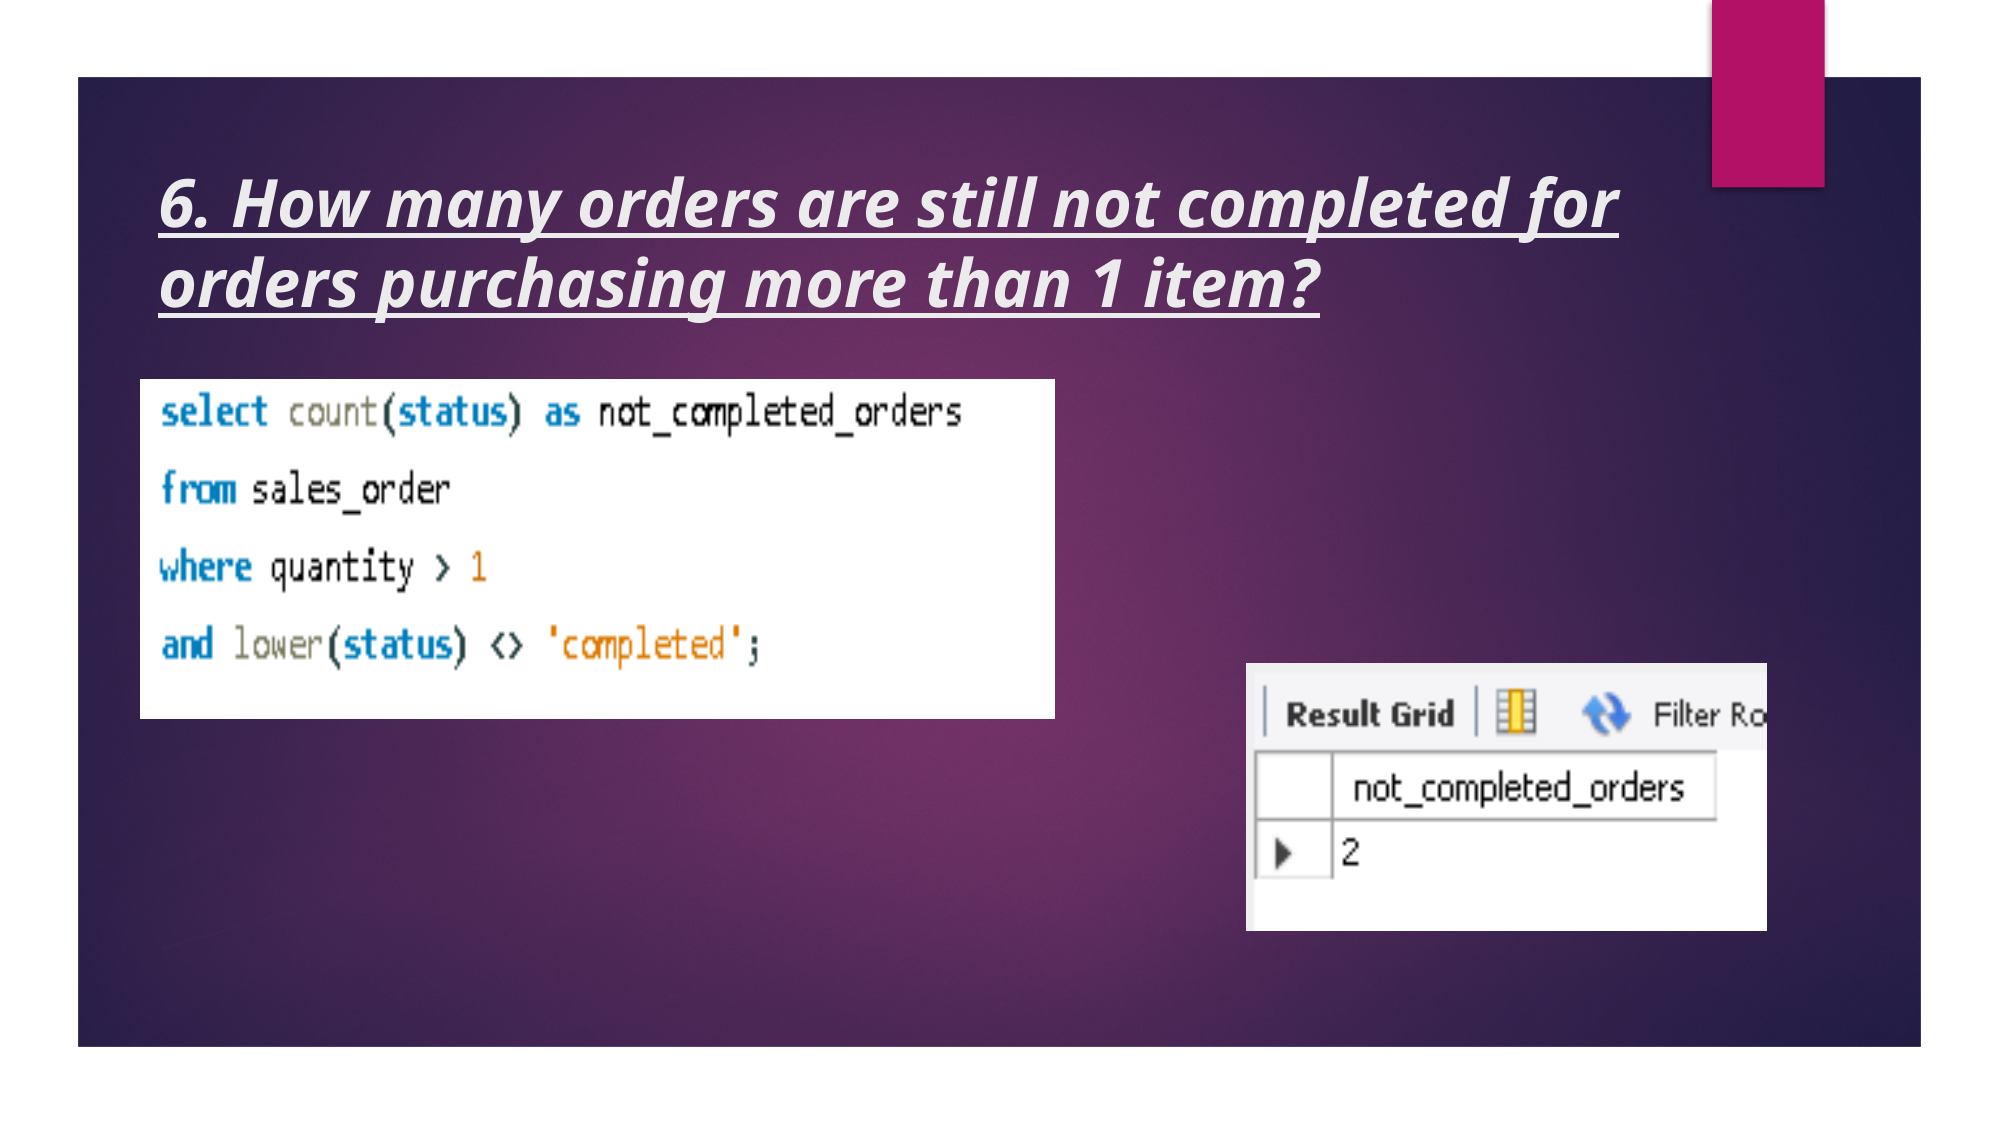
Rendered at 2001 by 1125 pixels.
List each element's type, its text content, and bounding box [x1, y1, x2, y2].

title 6. How many orders are still not completed for orders purchasing more than 1 item? [143, 136, 1657, 329]
picture [140, 379, 1055, 720]
picture [1246, 663, 1768, 932]
